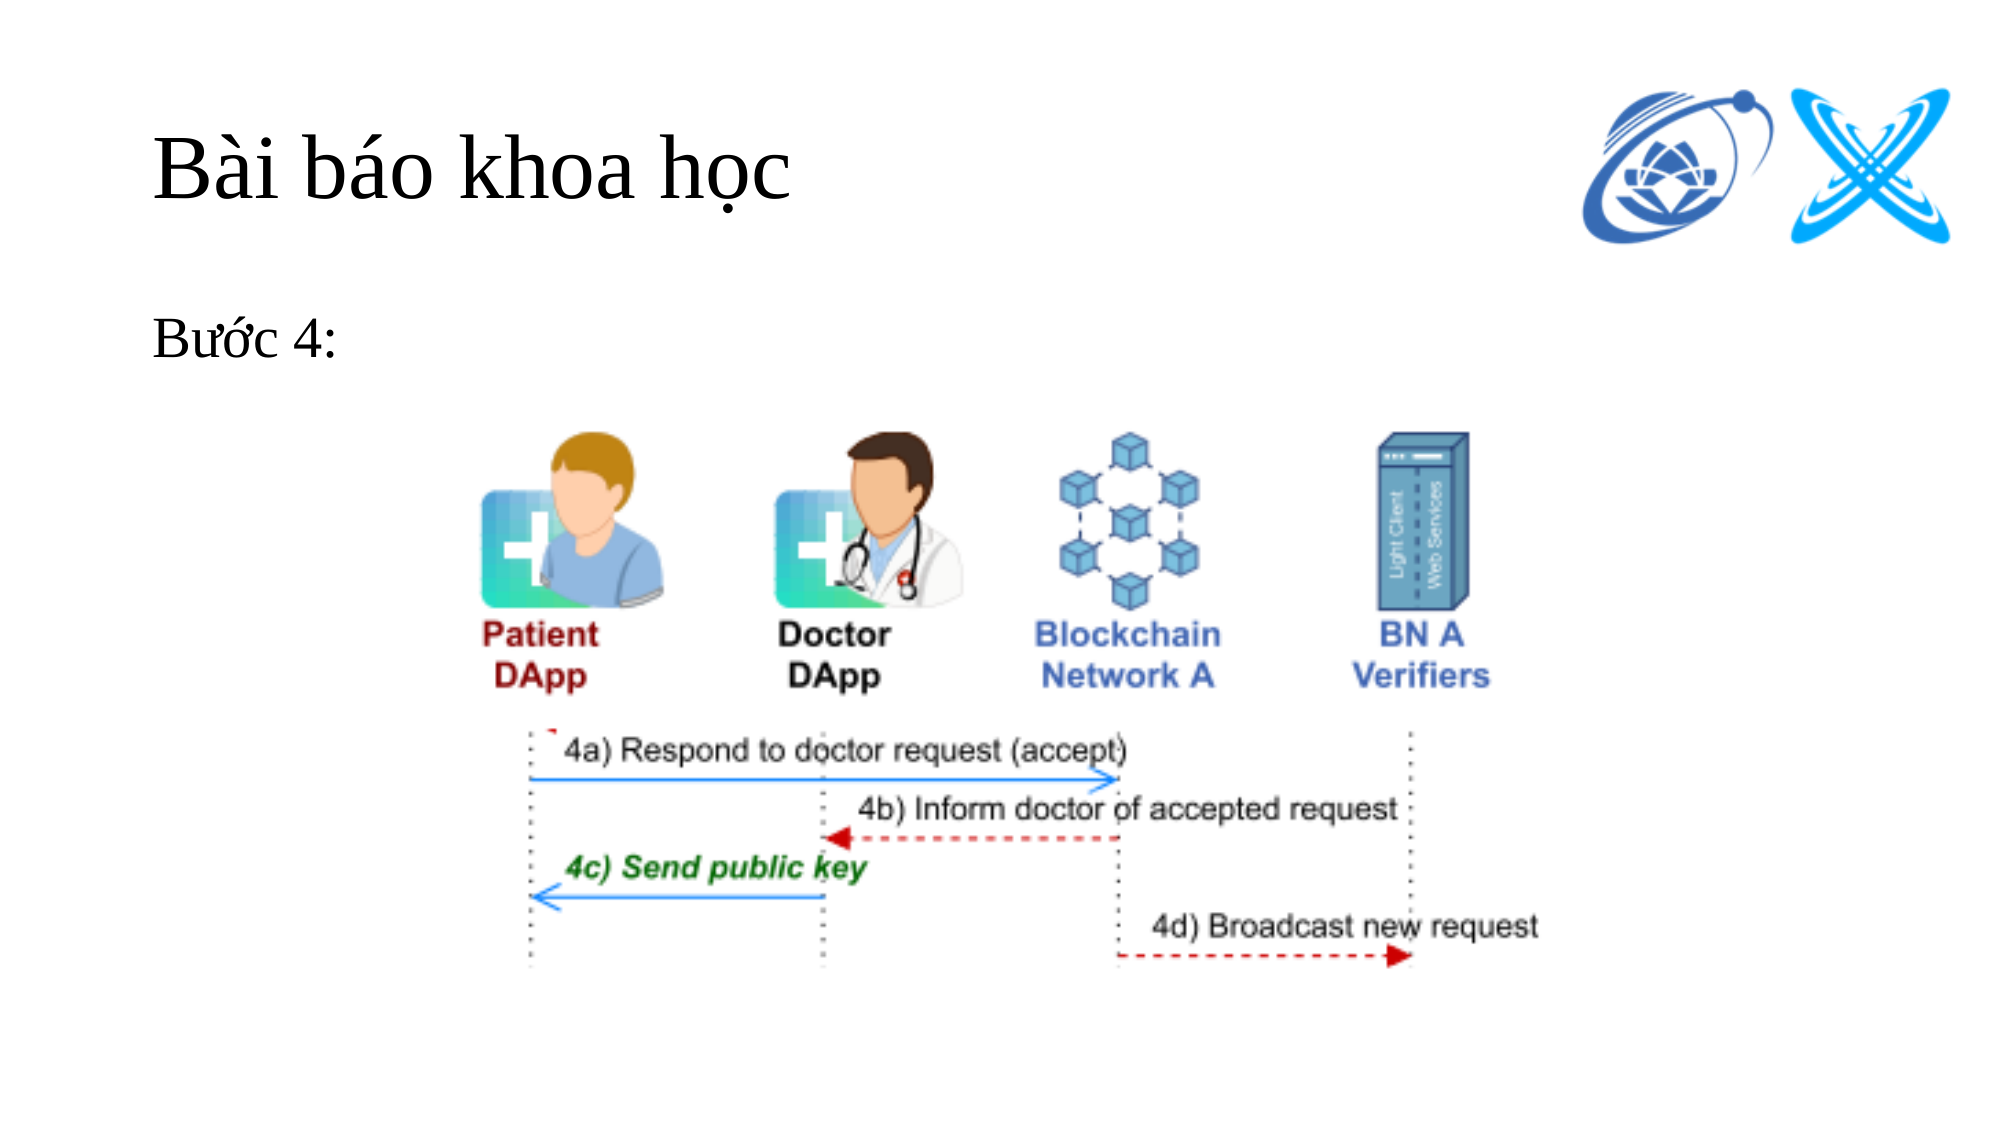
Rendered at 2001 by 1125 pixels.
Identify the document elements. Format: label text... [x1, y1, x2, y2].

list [1570, 78, 2000, 259]
text_box Bước 4: [137, 299, 1863, 1014]
title Bài báo khoa học [137, 59, 1863, 278]
picture [406, 367, 1594, 1066]
